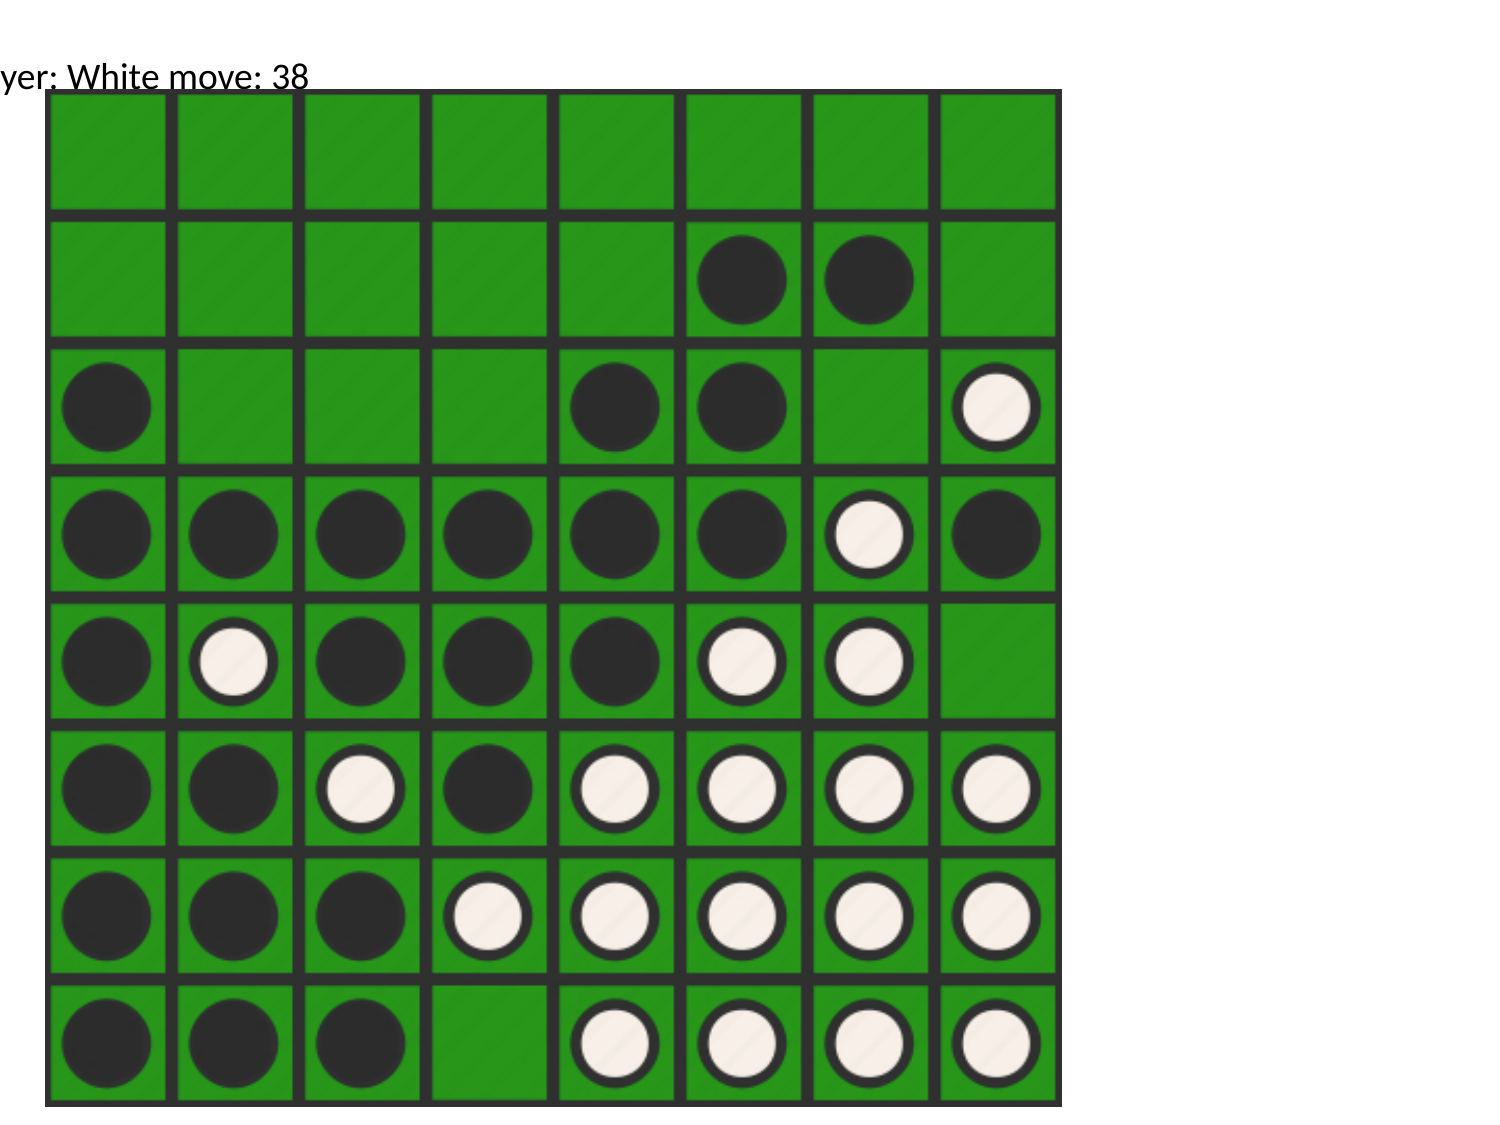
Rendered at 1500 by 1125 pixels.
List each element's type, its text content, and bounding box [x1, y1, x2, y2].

picture [44, 89, 1062, 1107]
text_box turn: 40 player: White move: 38 [0, 44, 325, 105]
